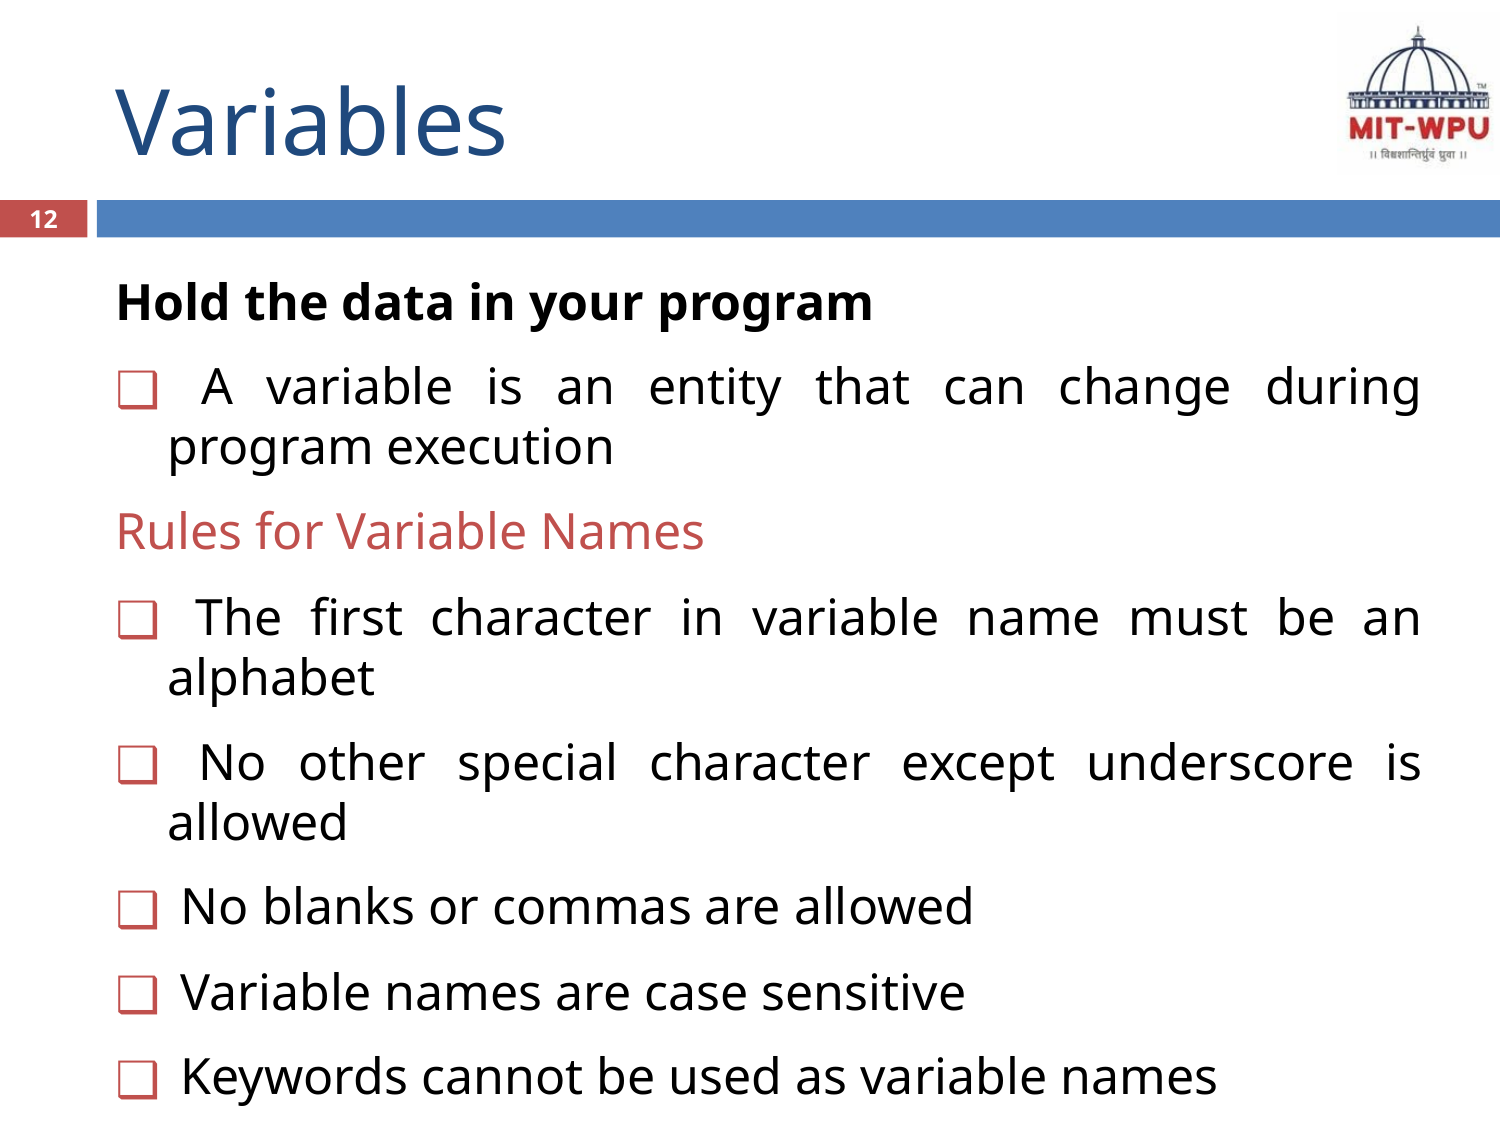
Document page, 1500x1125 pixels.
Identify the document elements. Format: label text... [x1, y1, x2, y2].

picture [1337, 12, 1500, 175]
list Hold the data in your program A variable is an entity that can change during program execution Rules for Variable Names The first character in variable name must be an alphabet No other special character except underscore is allowed No blanks or commas are allowed Variable names are case sensitive Keywords cannot be used as variable names Syntax : datatype varname; [100, 262, 1438, 1000]
title Variables [100, 37, 1438, 200]
slide_number 12 [0, 200, 88, 241]
